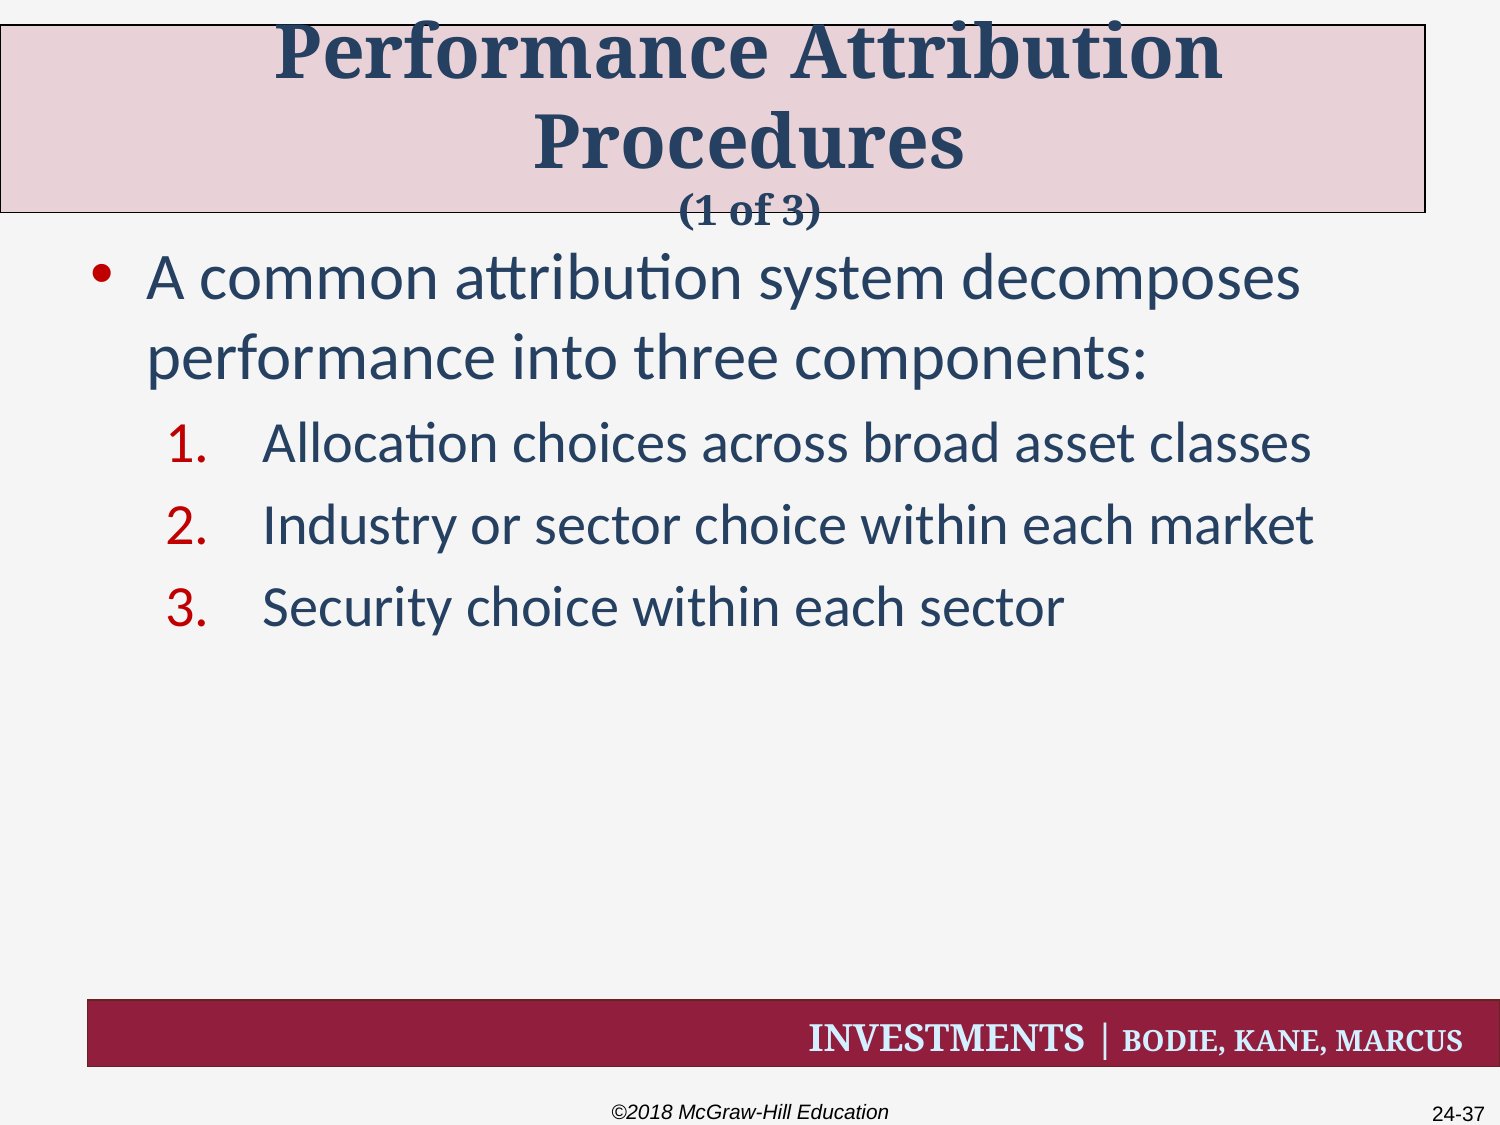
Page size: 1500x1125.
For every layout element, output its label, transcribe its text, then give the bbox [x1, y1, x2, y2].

footer ©2018 McGraw-Hill Education [496, 1098, 1004, 1124]
title Performance Attribution Procedures (1 of 3) [75, 12, 1425, 226]
slide_number 24-37 [1162, 1102, 1500, 1124]
list A common attribution system decomposes performance into three components: Allocation choices across broad asset classes Industry or sector choice within each market Security choice within each sector [75, 226, 1425, 1005]
